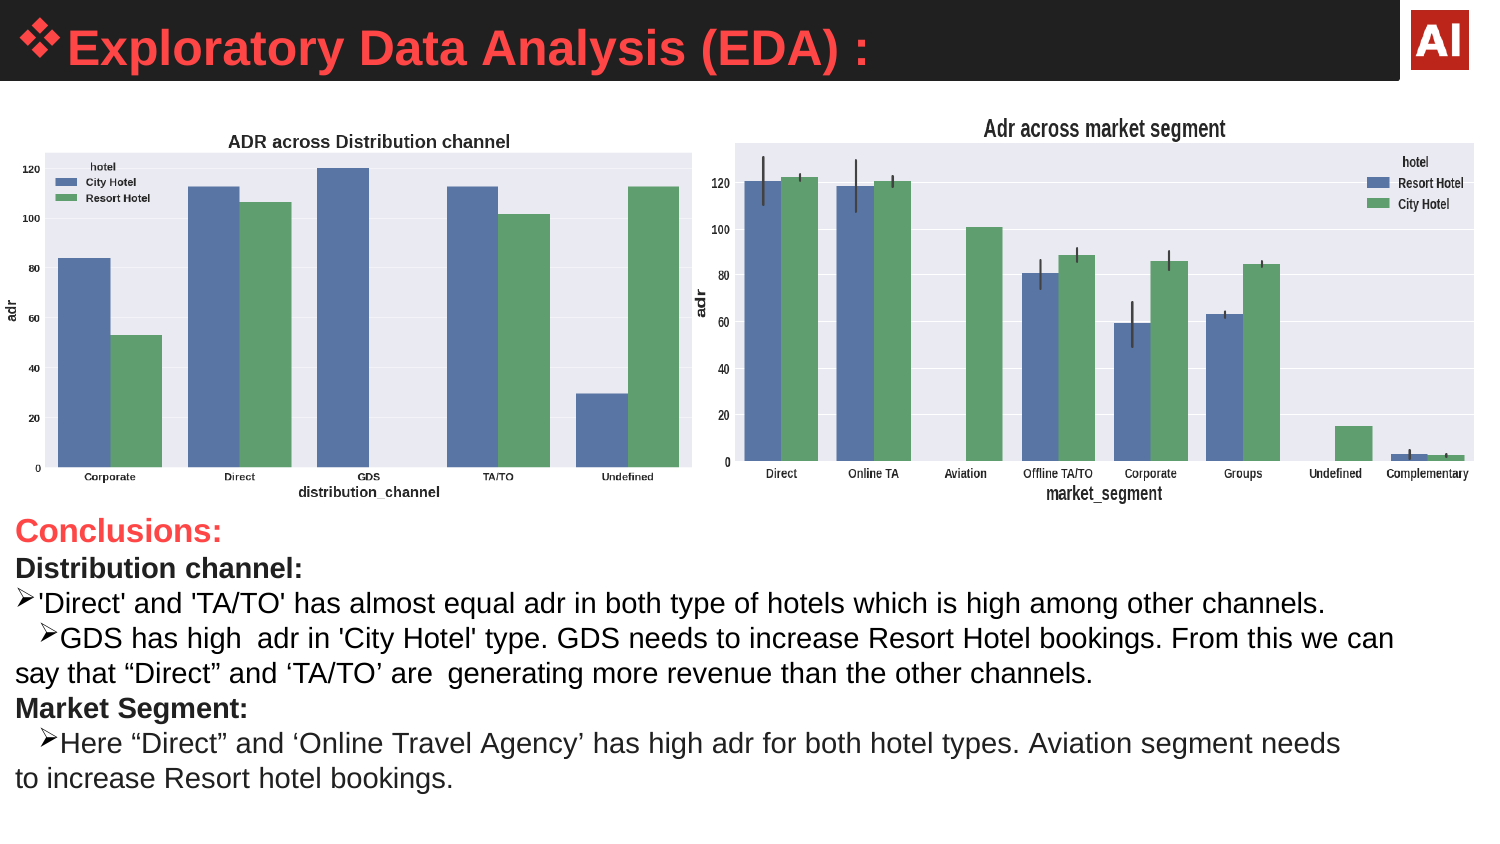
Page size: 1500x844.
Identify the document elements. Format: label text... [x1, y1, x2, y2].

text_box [4, 111, 1478, 510]
picture [1411, 10, 1469, 70]
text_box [0, 0, 1401, 81]
text_box Conclusions: Distribution channel: 'Direct' and 'TA/TO' has almost equal adr in both type of hotels which is high among other channels. GDS has high adr in 'City Hotel' type. GDS needs to increase Resort Hotel bookings. From this we can say that “Direct” and ‘TA/TO’ are generating more revenue than the other channels. Market Segment: Here “Direct” and ‘Online Travel Agency’ has high adr for both hotel types. Aviation segment needs to increase Resort hotel bookings. [12, 518, 1421, 794]
